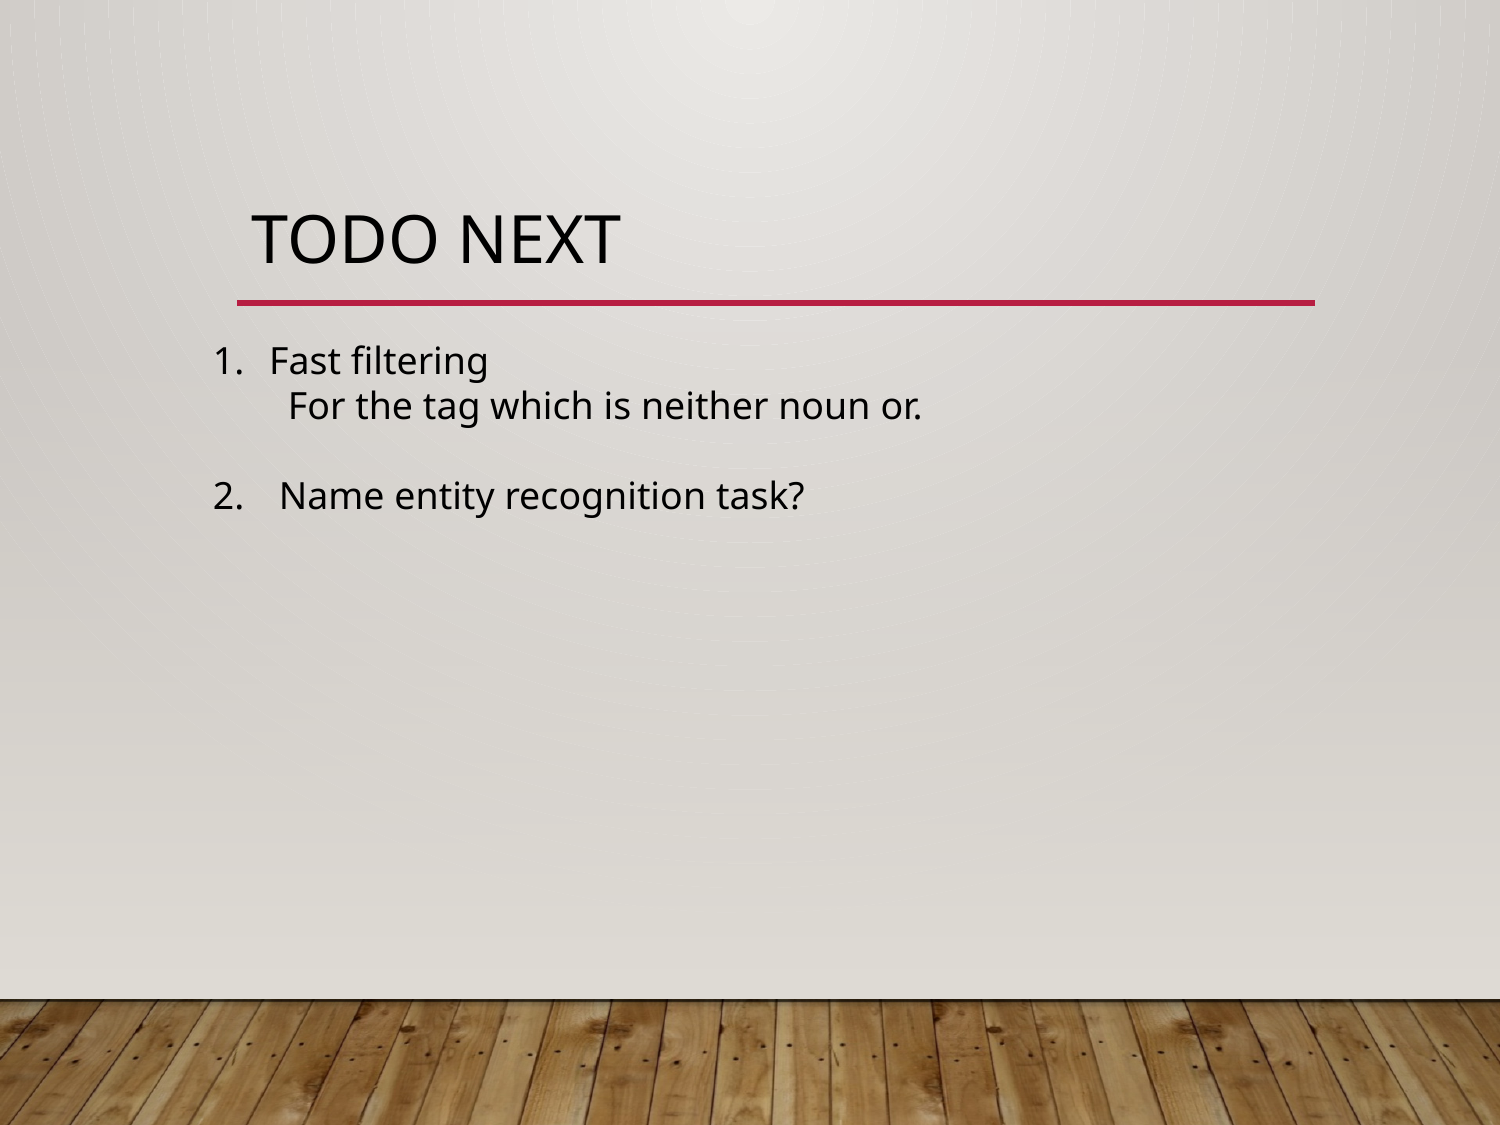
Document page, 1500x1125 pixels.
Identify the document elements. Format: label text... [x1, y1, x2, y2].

title TODO NeXT [236, 198, 1315, 305]
picture [0, 999, 1500, 1125]
text_box Fast filtering For the tag which is neither noun or. Name entity recognition task? [198, 329, 1335, 570]
